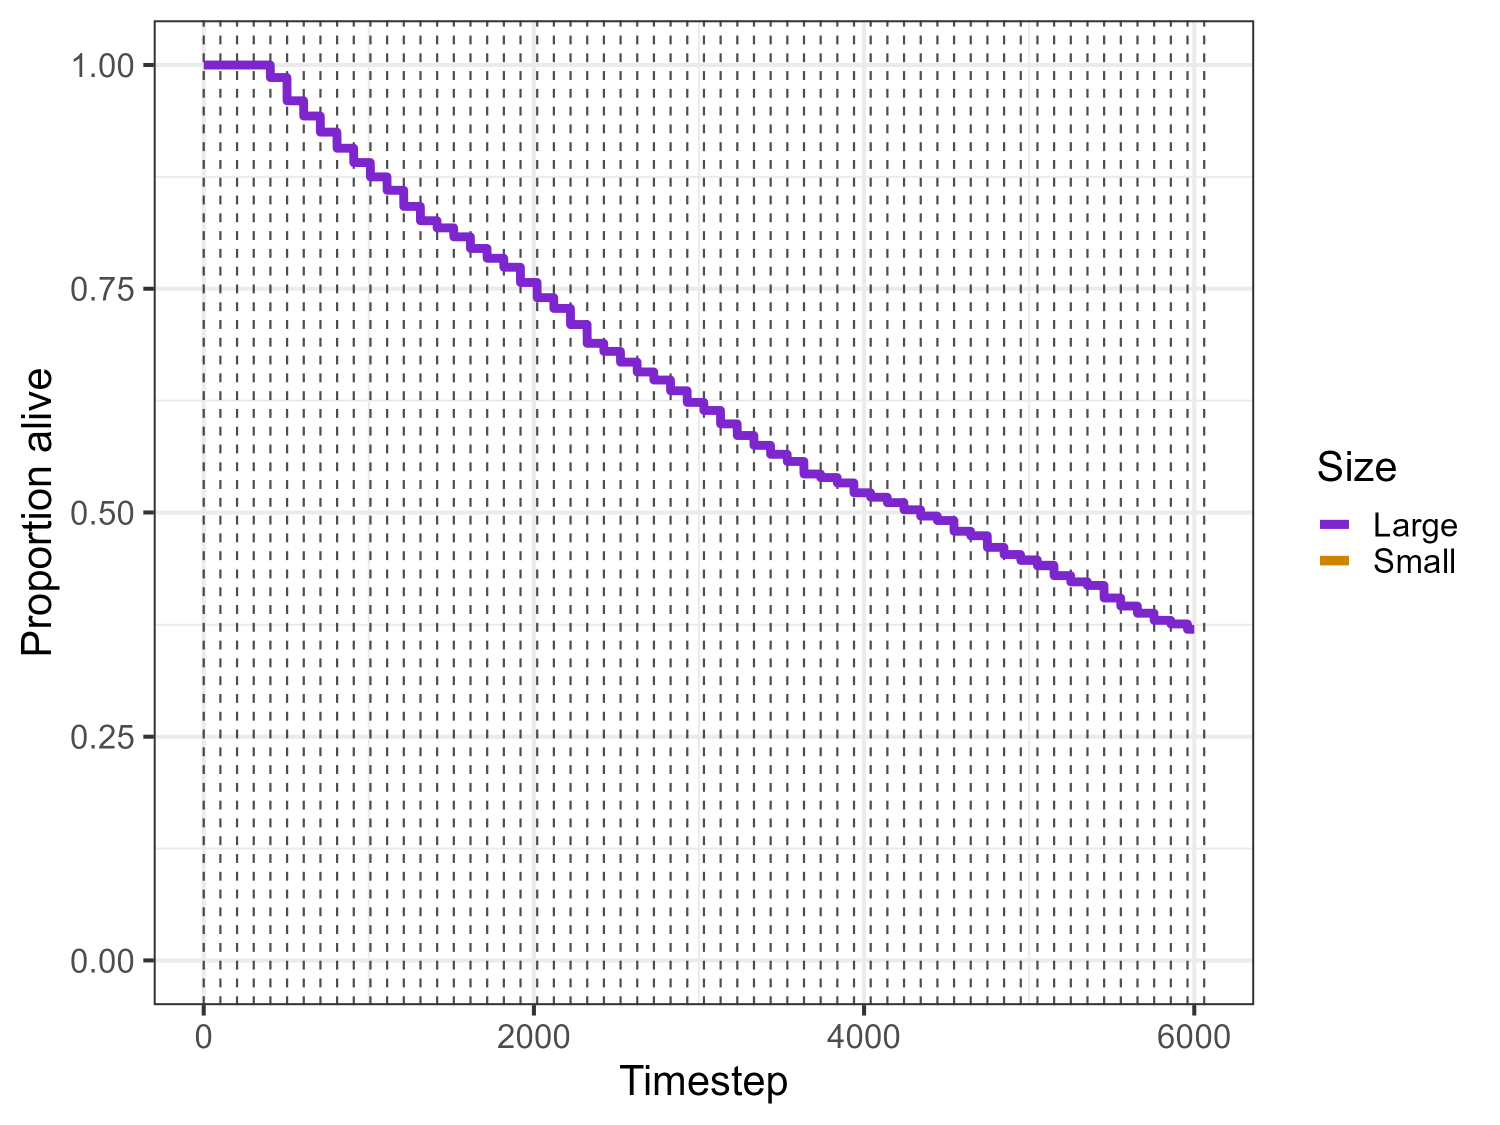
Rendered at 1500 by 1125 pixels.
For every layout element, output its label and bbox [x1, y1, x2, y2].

list [0, 0, 1500, 1125]
